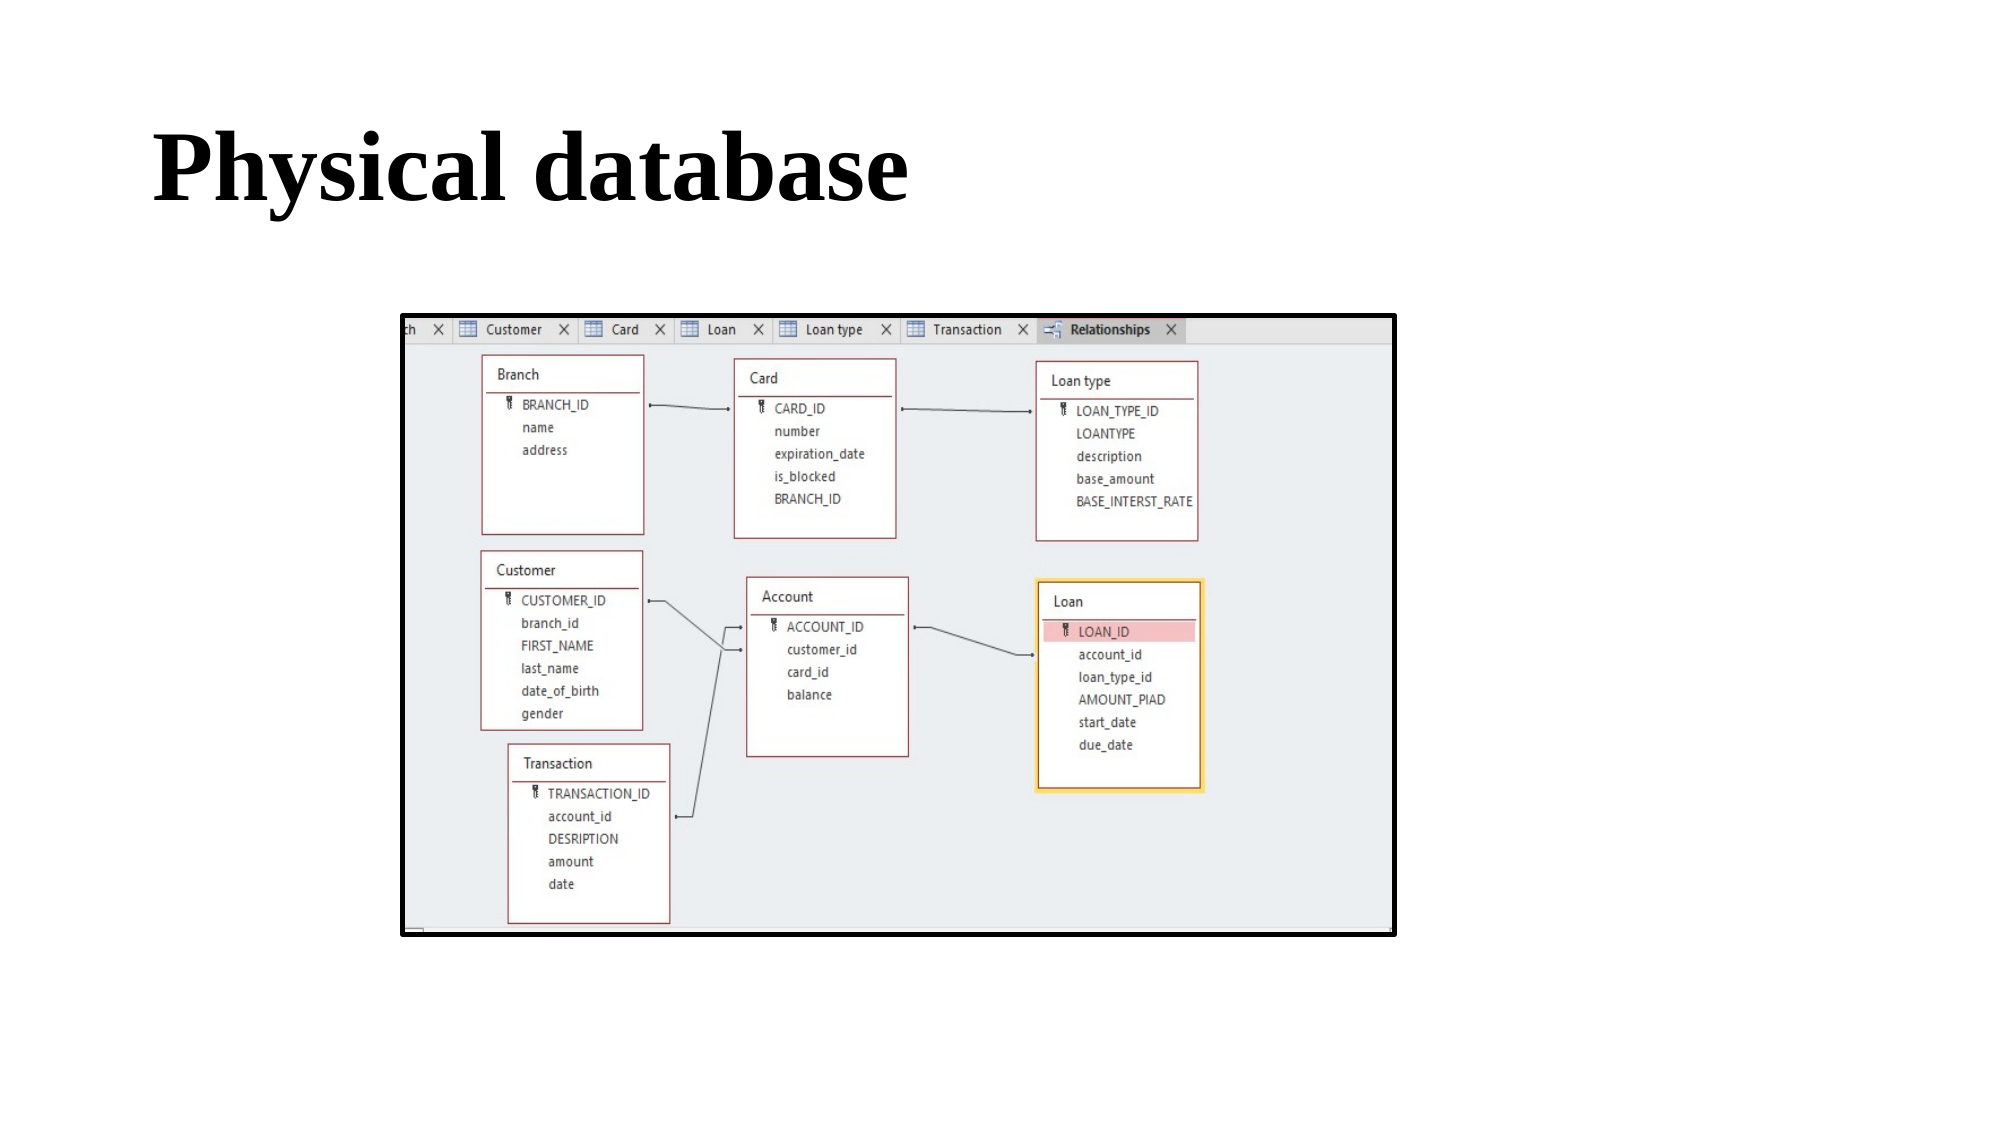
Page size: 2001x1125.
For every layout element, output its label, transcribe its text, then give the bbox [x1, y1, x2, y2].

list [404, 317, 1393, 933]
title Physical database [137, 59, 1863, 278]
